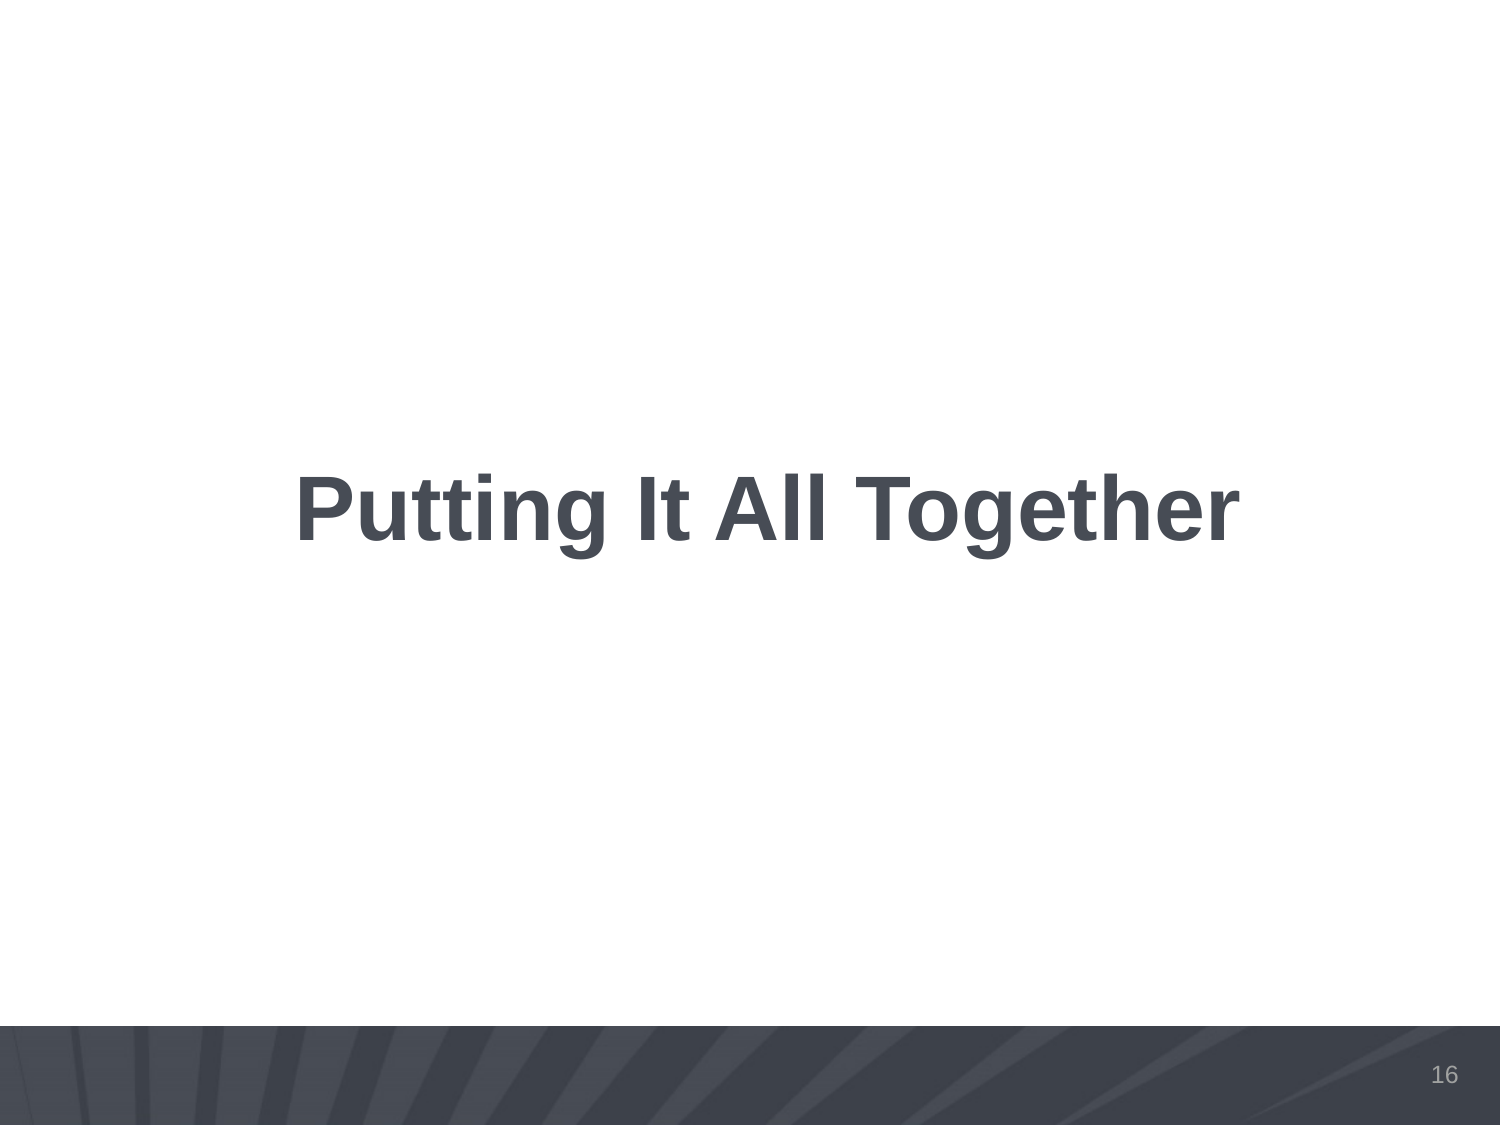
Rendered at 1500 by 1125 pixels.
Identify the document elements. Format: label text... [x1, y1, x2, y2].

slide_number 15 [1332, 1043, 1474, 1104]
picture [0, 1026, 1500, 1125]
list Putting It All Together [25, 441, 1474, 999]
